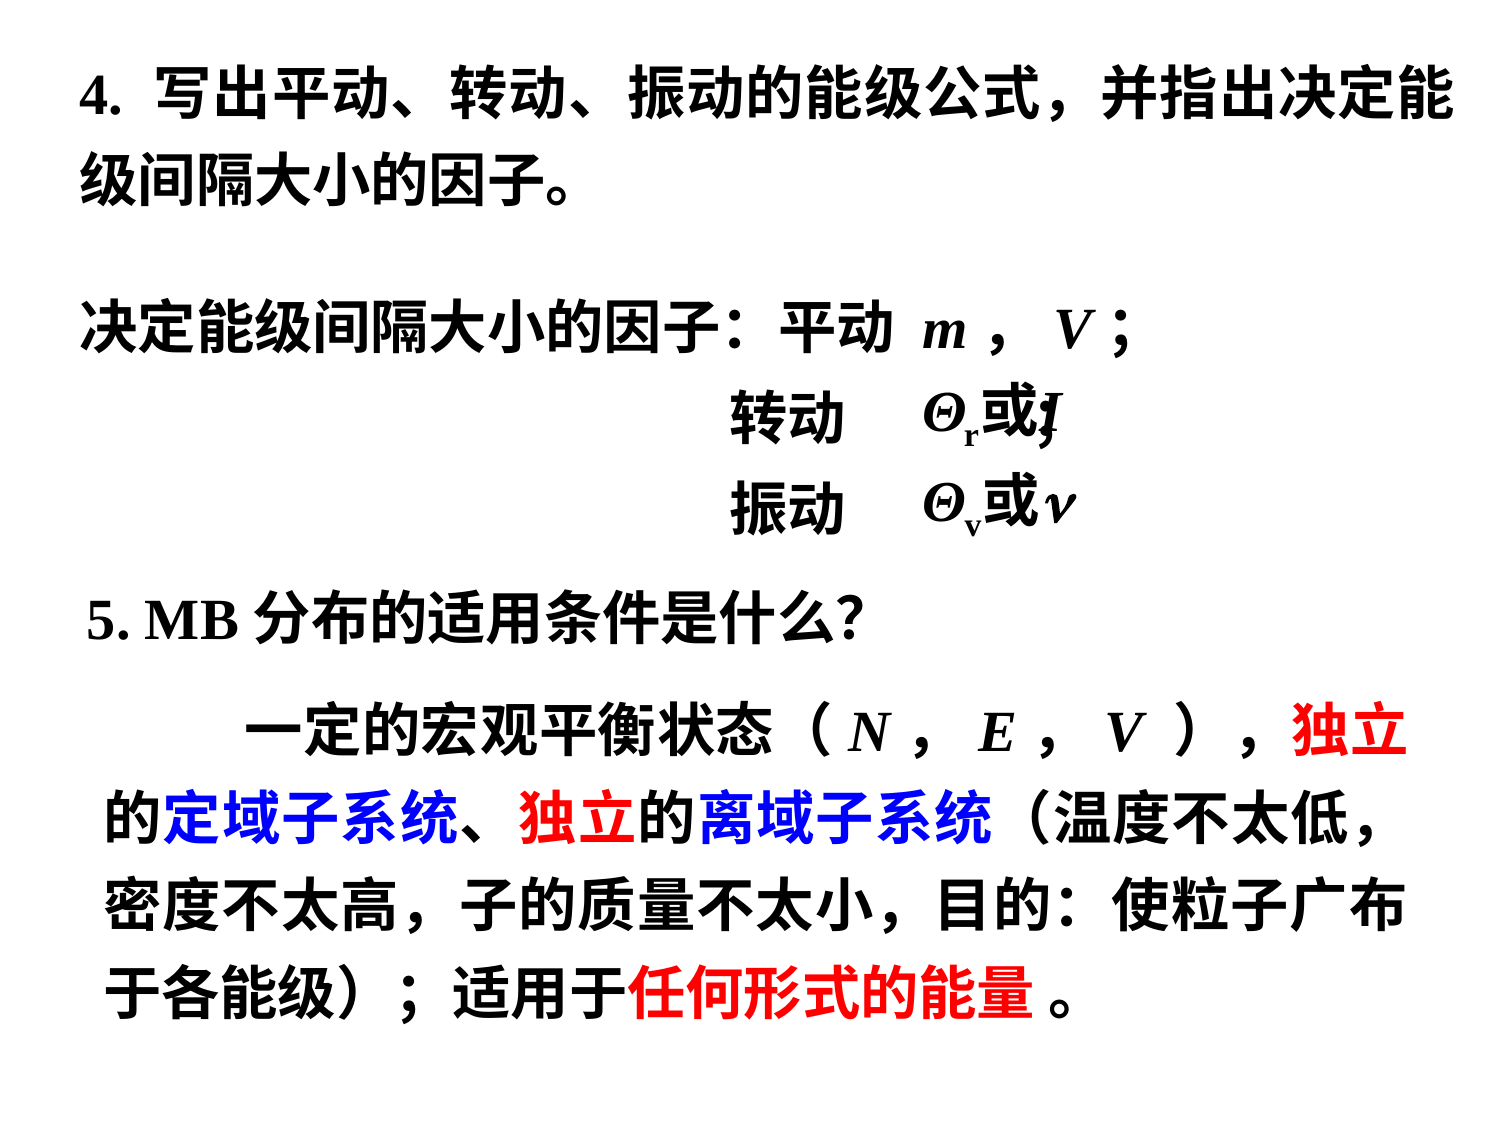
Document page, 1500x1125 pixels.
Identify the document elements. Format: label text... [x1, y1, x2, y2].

text_box 5. MB分布的适用条件是什么？ [72, 574, 909, 659]
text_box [915, 373, 1081, 456]
text_box 决定能级间隔大小的因子：平动 m，V； 转动 ； 振动 [64, 261, 1447, 550]
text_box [915, 463, 1093, 551]
text_box 一定的宏观平衡状态（N，E，V ），独立的定域子系统、独立的离域子系统（温度不太低，密度不太高，子的质量不太小，目的：使粒子广布于各能级）；适用于任何形式的能量 。 [88, 668, 1424, 1034]
text_box 4. 写出平动、转动、振动的能级公式，并指出决定能级间隔大小的因子。 [64, 30, 1471, 221]
